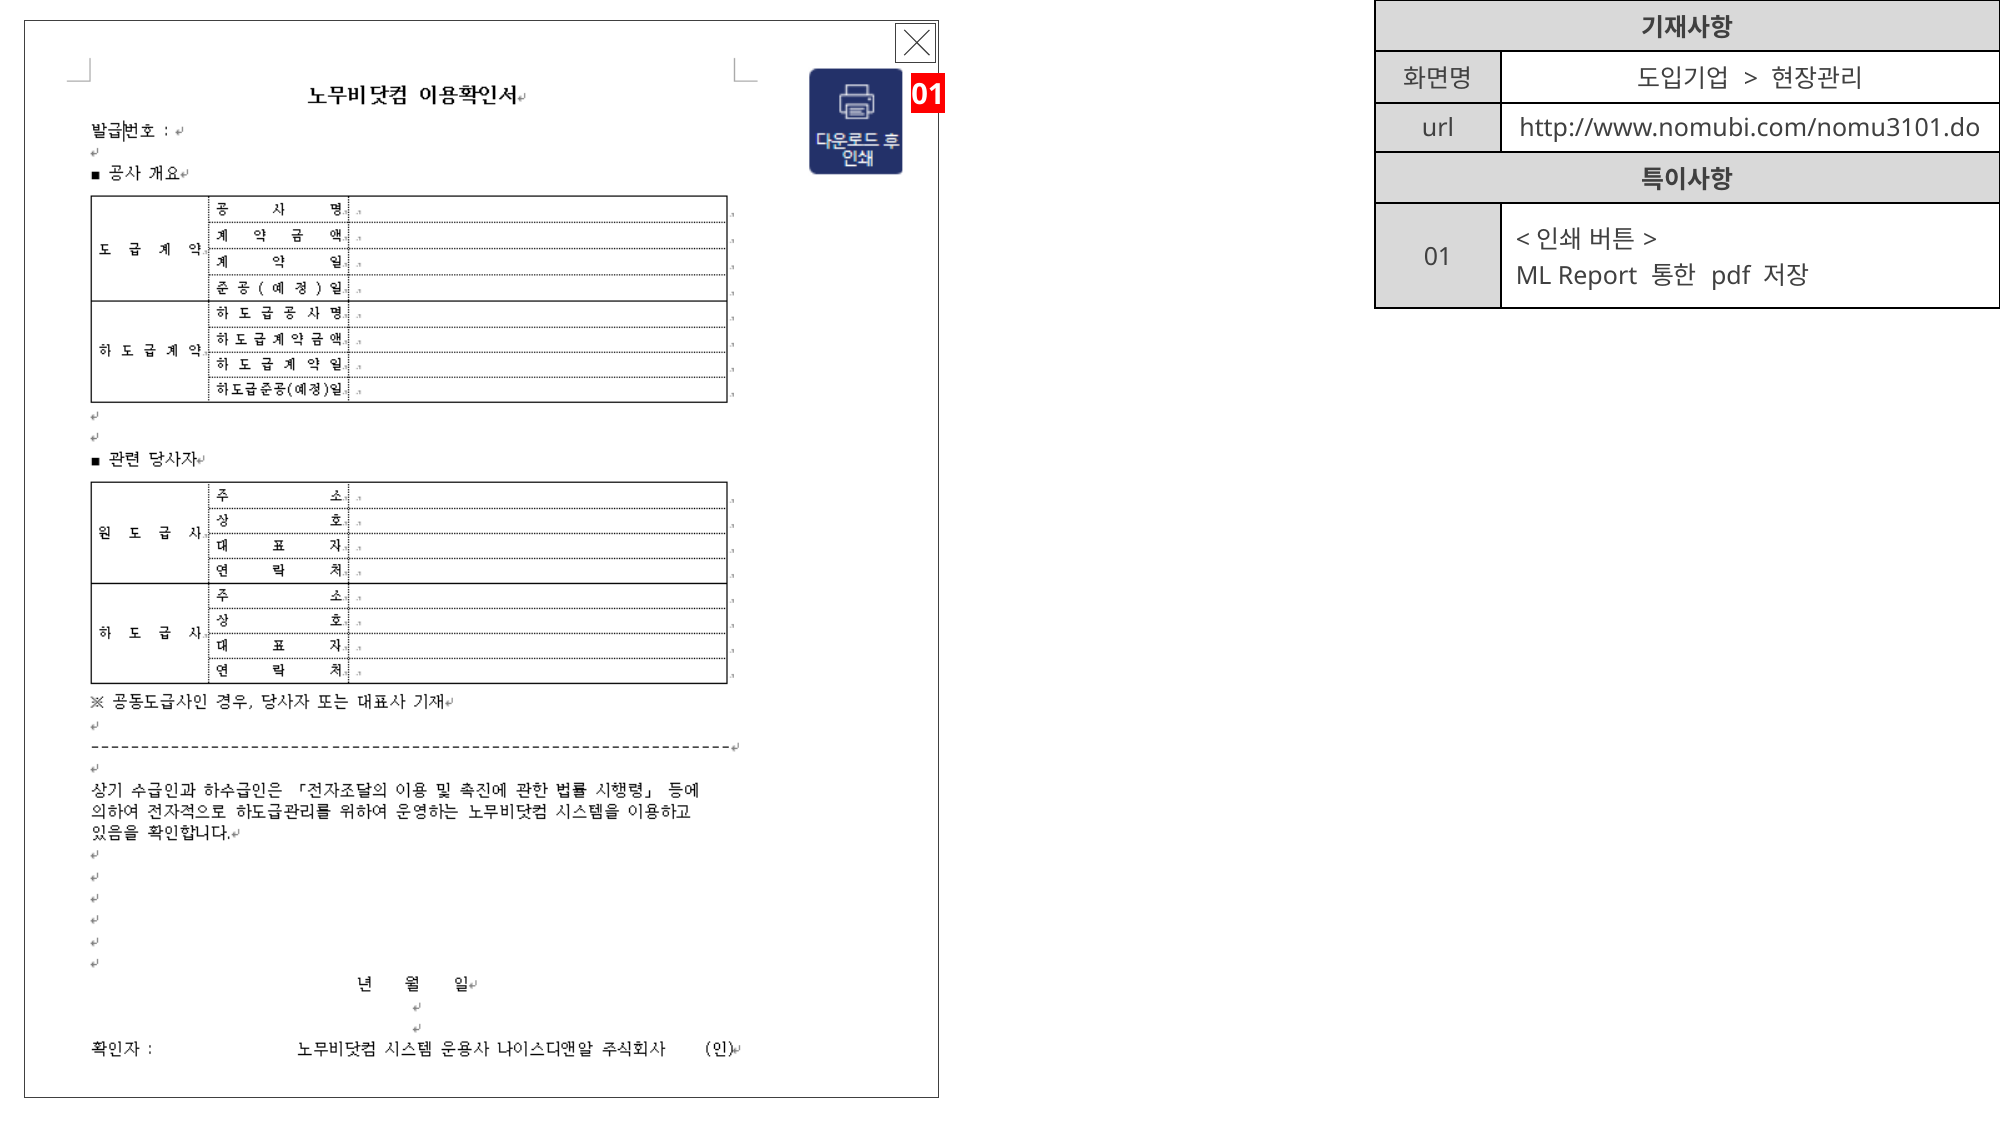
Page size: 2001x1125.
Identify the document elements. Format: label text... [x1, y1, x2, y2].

table_cell http://www.nomubi.com/nomu3101.do [1502, 104, 1999, 151]
table_cell 화면명 [1376, 52, 1500, 102]
table_cell <인쇄 버튼> ML Report 통한 pdf 저장 [1502, 204, 1999, 307]
table_cell url [1376, 104, 1500, 151]
text_box [24, 20, 939, 1099]
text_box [892, 18, 942, 67]
table_cell 01 [1376, 204, 1500, 307]
table_cell 특이사항 [1376, 153, 1999, 202]
text_box 01 [903, 67, 961, 118]
table_cell 도입기업 > 현장관리 [1502, 52, 1999, 102]
picture [808, 67, 903, 176]
table_header 기재사항 [1376, 1, 1999, 50]
picture [32, 27, 806, 1088]
